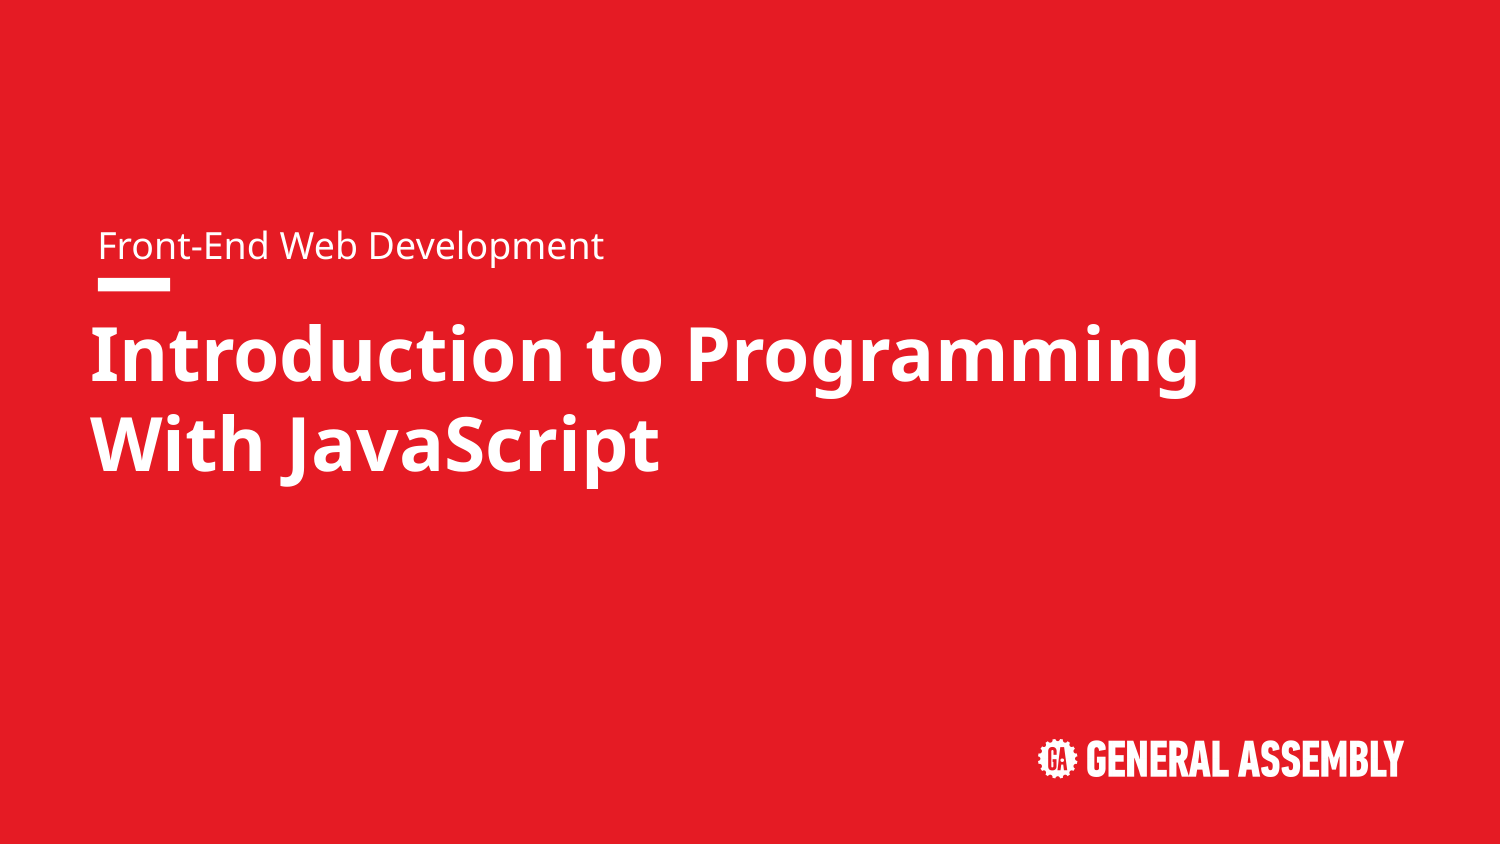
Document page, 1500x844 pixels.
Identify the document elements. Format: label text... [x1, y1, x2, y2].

subtitle Front-End Web Development [82, 200, 1306, 268]
title Introduction to Programming With JavaScript [75, 291, 1271, 553]
picture [1018, 720, 1424, 797]
